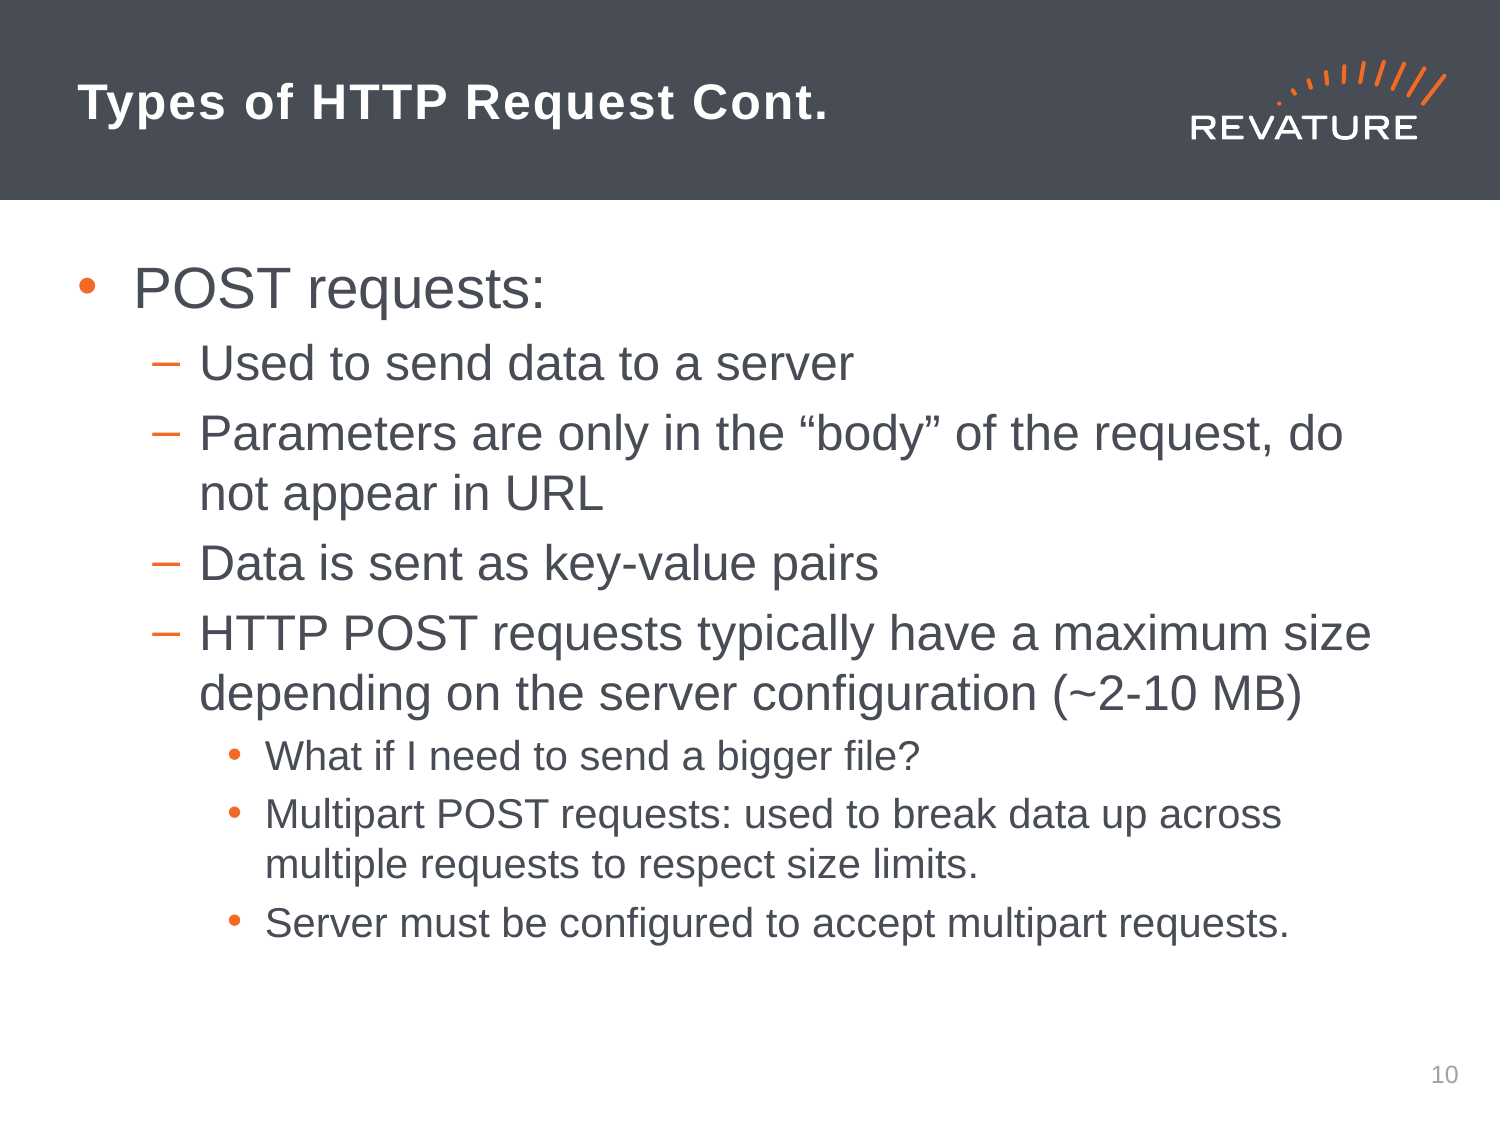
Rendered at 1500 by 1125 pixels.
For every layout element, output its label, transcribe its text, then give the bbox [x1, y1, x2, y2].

list POST requests: Used to send data to a server Parameters are only in the “body” of the request, do not appear in URL Data is sent as key-value pairs HTTP POST requests typically have a maximum size depending on the server configuration (~2-10 MB) What if I need to send a bigger file? Multipart POST requests: used to break data up across multiple requests to respect size limits. Server must be configured to accept multipart requests. [62, 243, 1438, 986]
title Types of HTTP Request Cont. [62, 0, 1084, 200]
slide_number 9 [1332, 1043, 1474, 1104]
